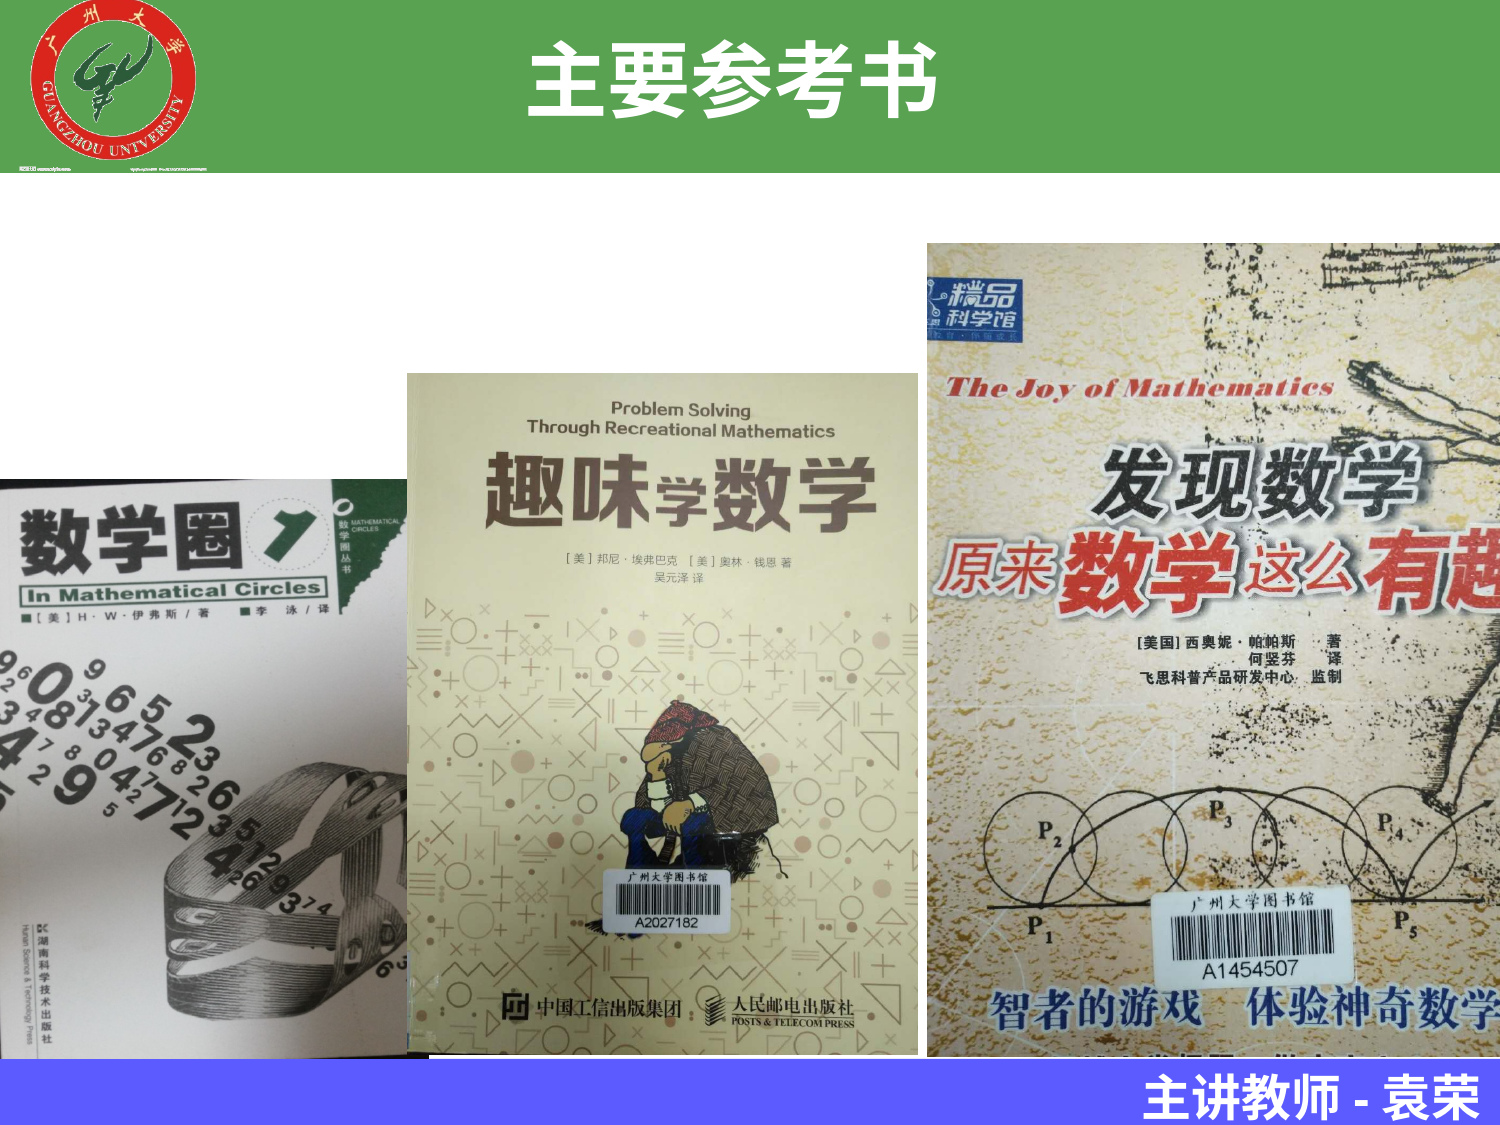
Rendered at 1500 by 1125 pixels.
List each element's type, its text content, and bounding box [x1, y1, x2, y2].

picture [17, 0, 209, 173]
footer 主讲教师-袁荣 [1021, 1066, 1498, 1115]
title 主要参考书 [41, 19, 1424, 138]
picture [0, 373, 919, 1059]
picture [926, 243, 1500, 1057]
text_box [1392, 1115, 1409, 1120]
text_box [1248, 1115, 1258, 1120]
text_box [1416, 1115, 1428, 1119]
